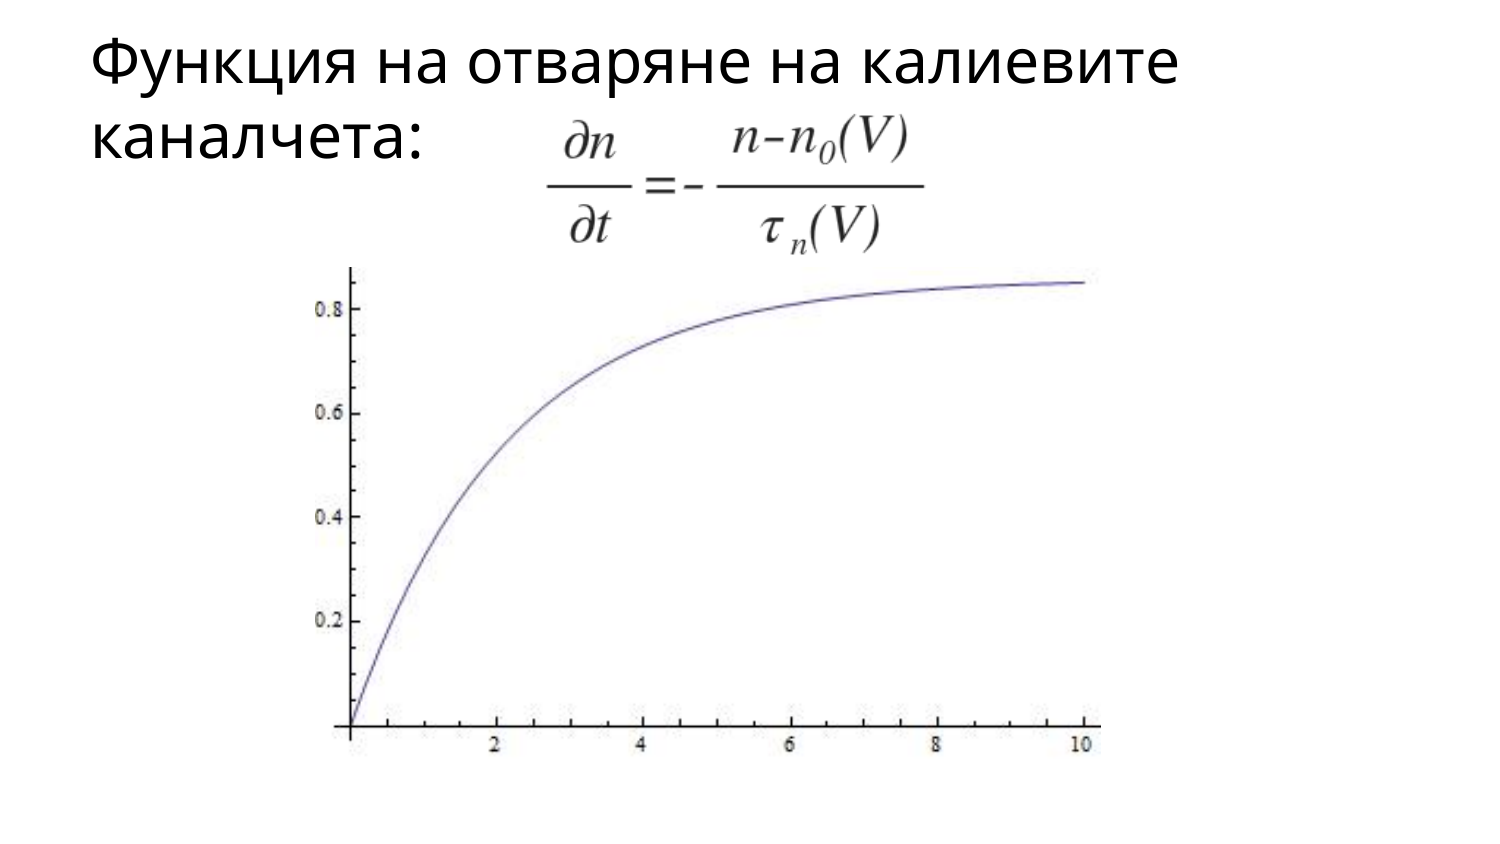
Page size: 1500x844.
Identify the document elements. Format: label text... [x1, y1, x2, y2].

picture [314, 104, 1101, 762]
title Функция на отваряне на калиевите каналчета: [75, 23, 1425, 187]
